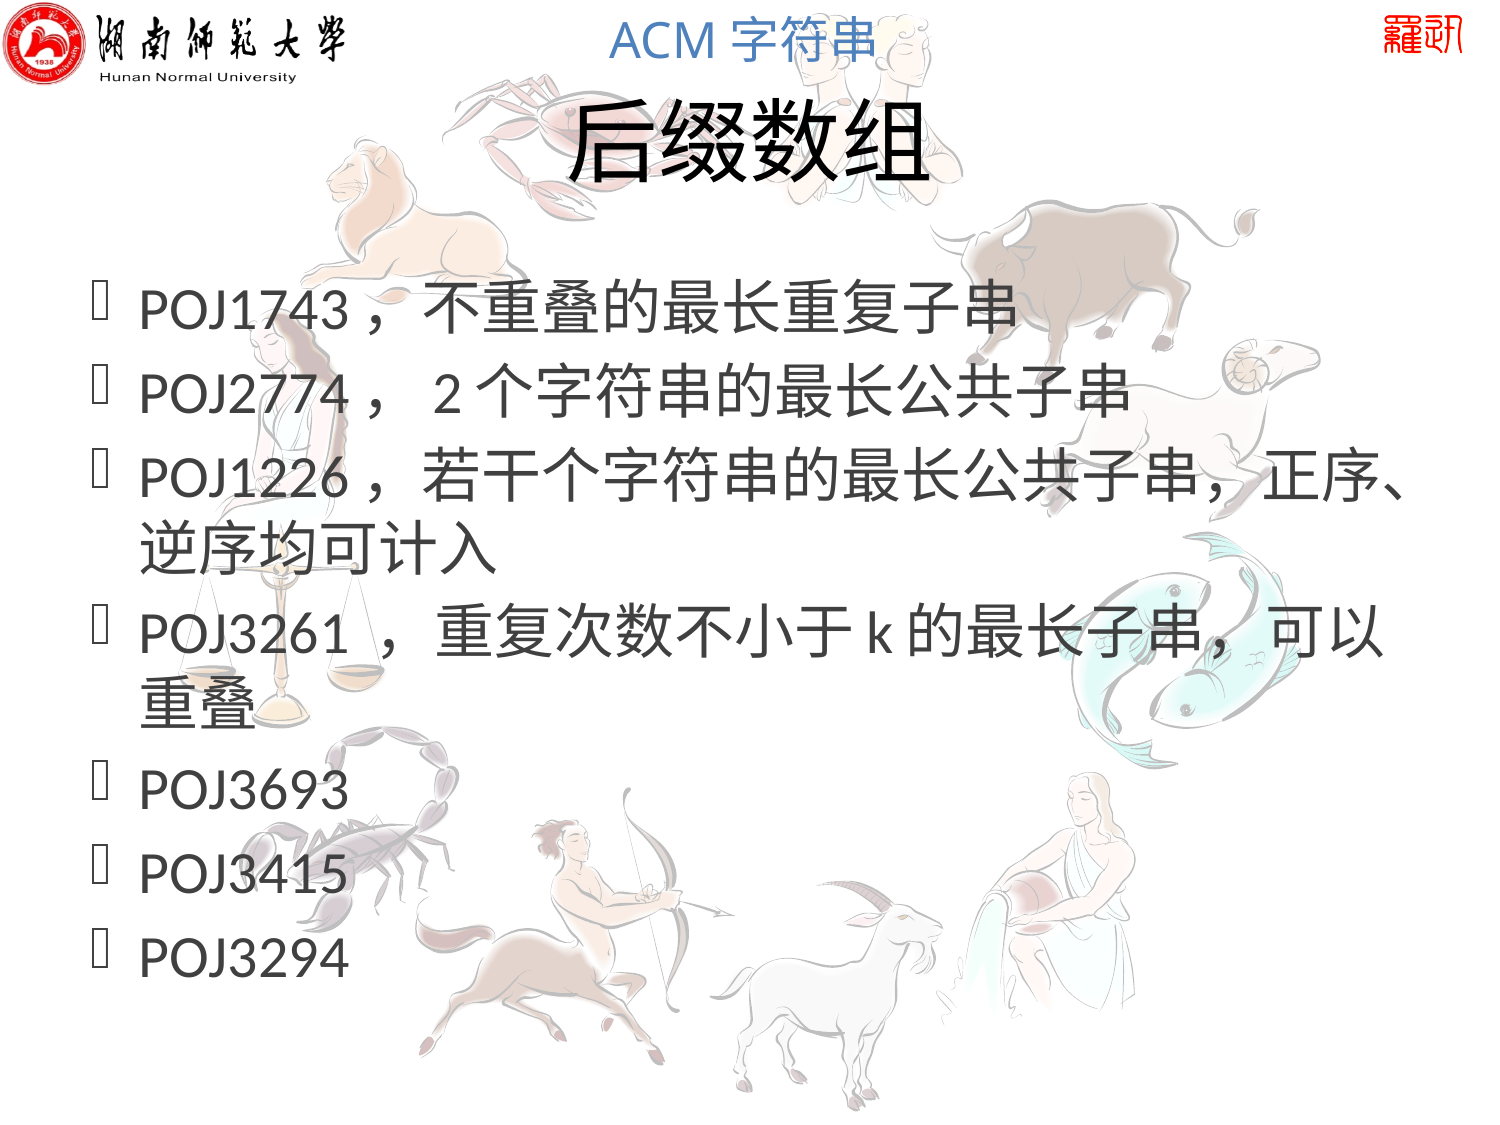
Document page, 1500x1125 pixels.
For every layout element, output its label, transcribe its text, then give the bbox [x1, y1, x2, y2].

picture [0, 0, 348, 86]
list POJ1743，不重叠的最长重复子串 POJ2774，2个字符串的最长公共子串 POJ1226，若干个字符串的最长公共子串，正序、逆序均可计入 POJ3261 ，重复次数不小于k的最长子串，可以重叠 POJ3693 POJ3415 POJ3294 [75, 262, 1425, 1005]
picture [1343, 0, 1500, 69]
title 后缀数组 [75, 45, 1425, 233]
